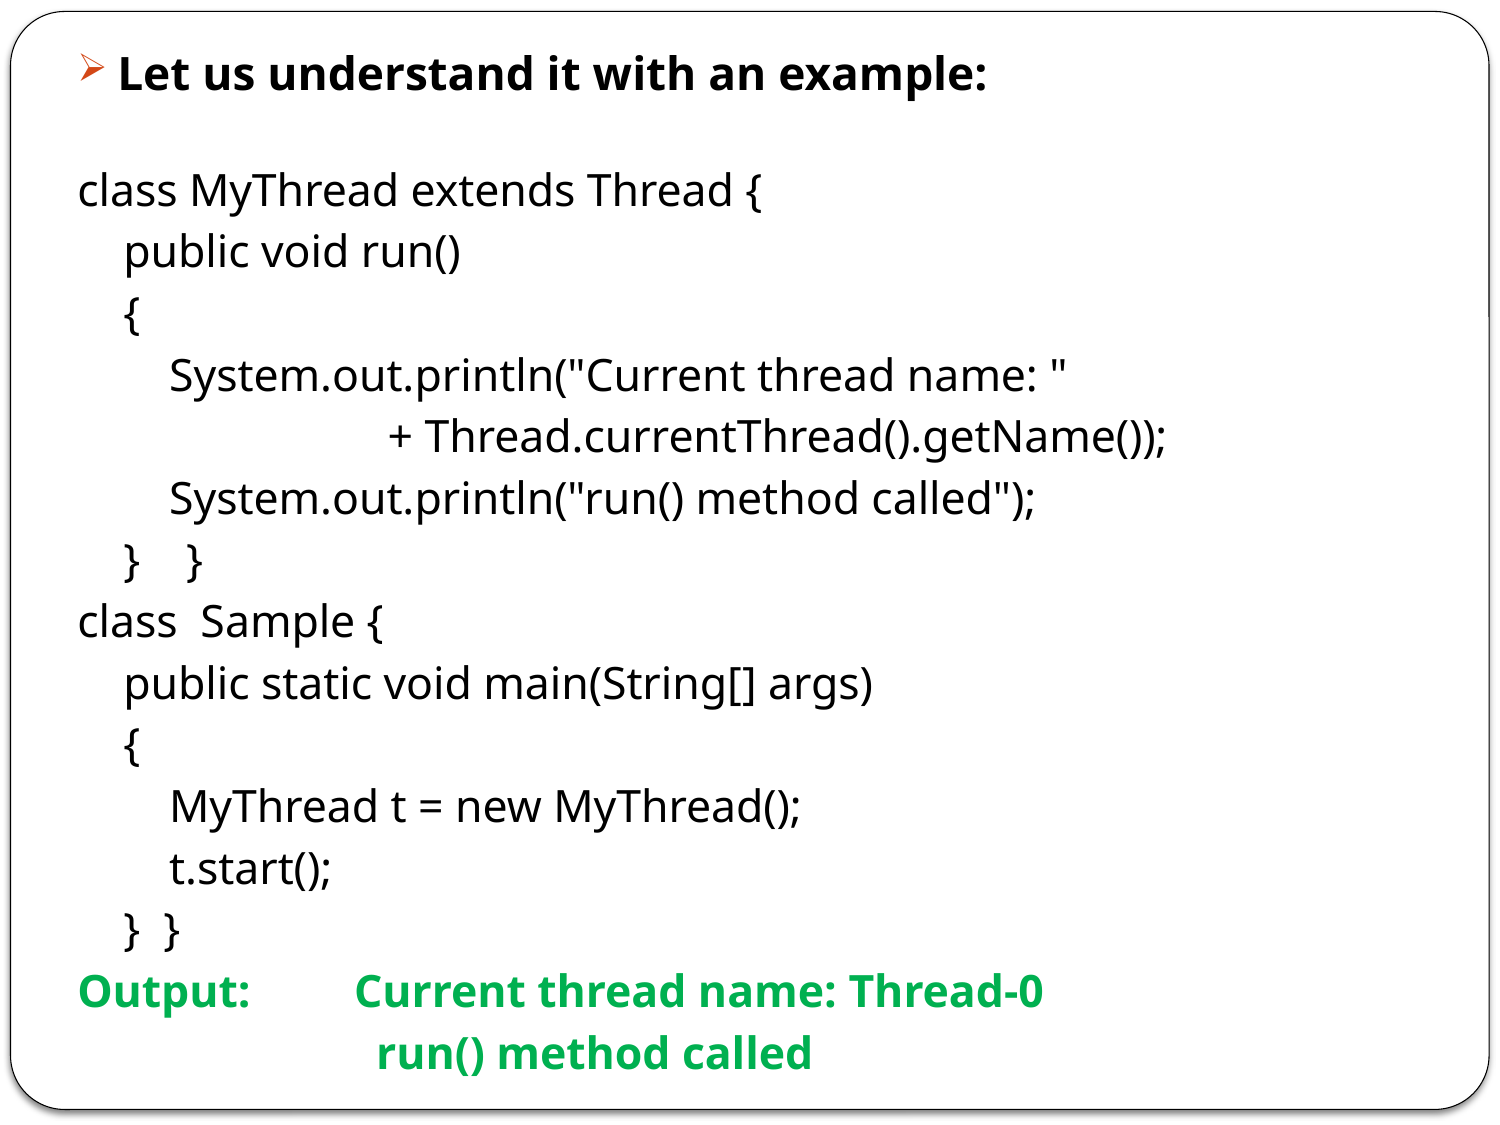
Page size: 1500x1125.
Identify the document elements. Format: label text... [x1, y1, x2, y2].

list Let us understand it with an example: class MyThread extends Thread { public void run() { System.out.println("Current thread name: " + Thread.currentThread().getName()); System.out.println("run() method called"); } } class Sample { public static void main(String[] args) { MyThread t = new MyThread(); t.start(); } } Output: Current thread name: Thread-0 run() method called [62, 37, 1425, 1088]
